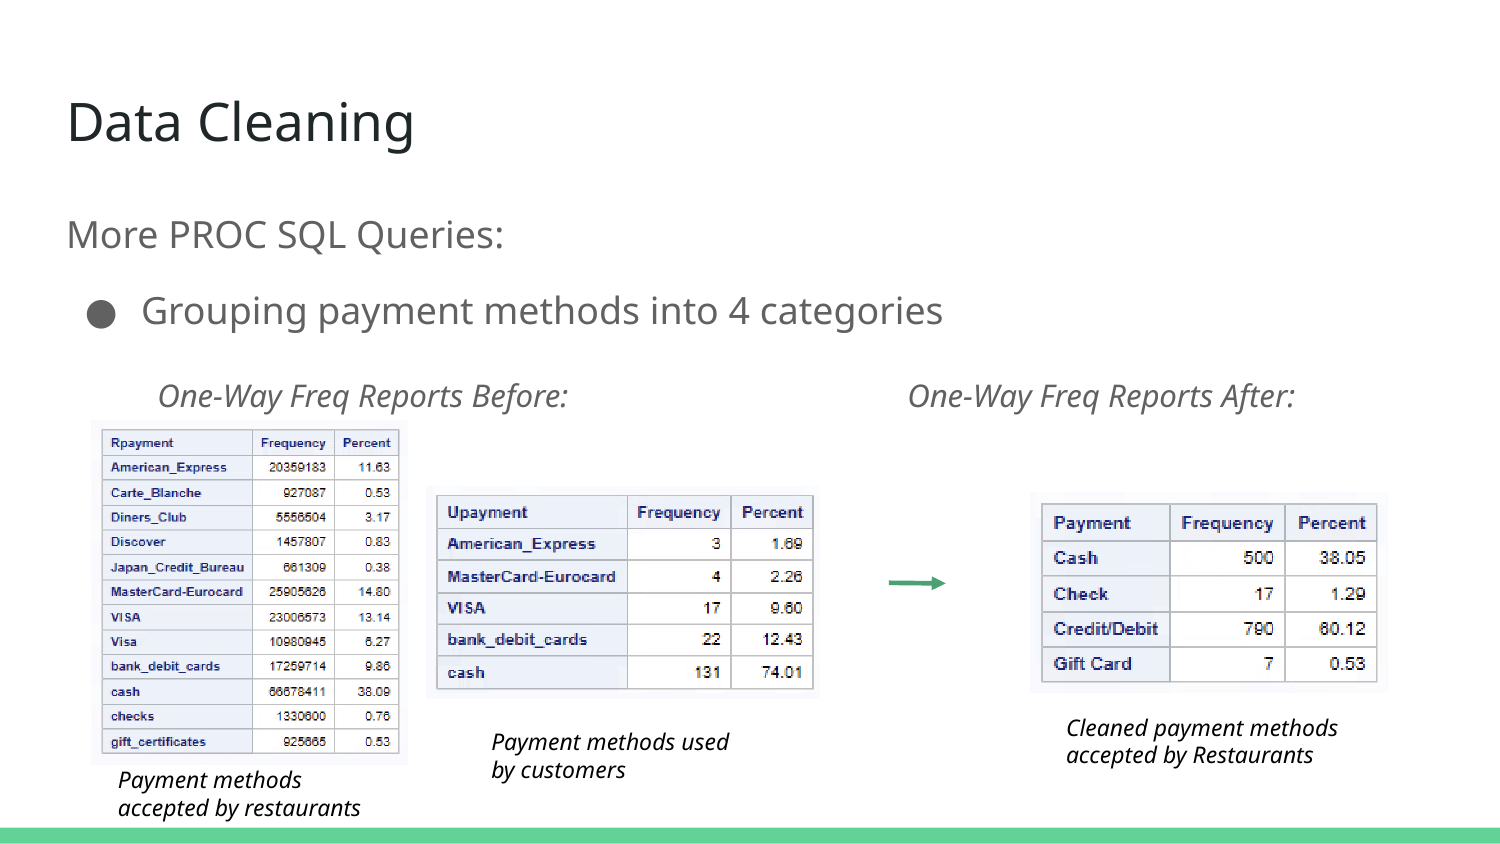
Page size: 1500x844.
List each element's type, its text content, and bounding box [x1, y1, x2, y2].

picture [1030, 492, 1388, 693]
picture [91, 420, 408, 765]
text_box Payment methods accepted by restaurants [102, 774, 396, 837]
text_box Cleaned payment methods accepted by Restaurants [1051, 702, 1367, 785]
list More PROC SQL Queries: Grouping payment methods into 4 categories [51, 189, 1055, 451]
text_box One-Way Freq Reports Before: One-Way Freq Reports After: [142, 361, 1439, 414]
text_box Payment methods used by customers [476, 712, 770, 799]
title Data Cleaning [51, 72, 1449, 167]
picture [425, 486, 820, 699]
